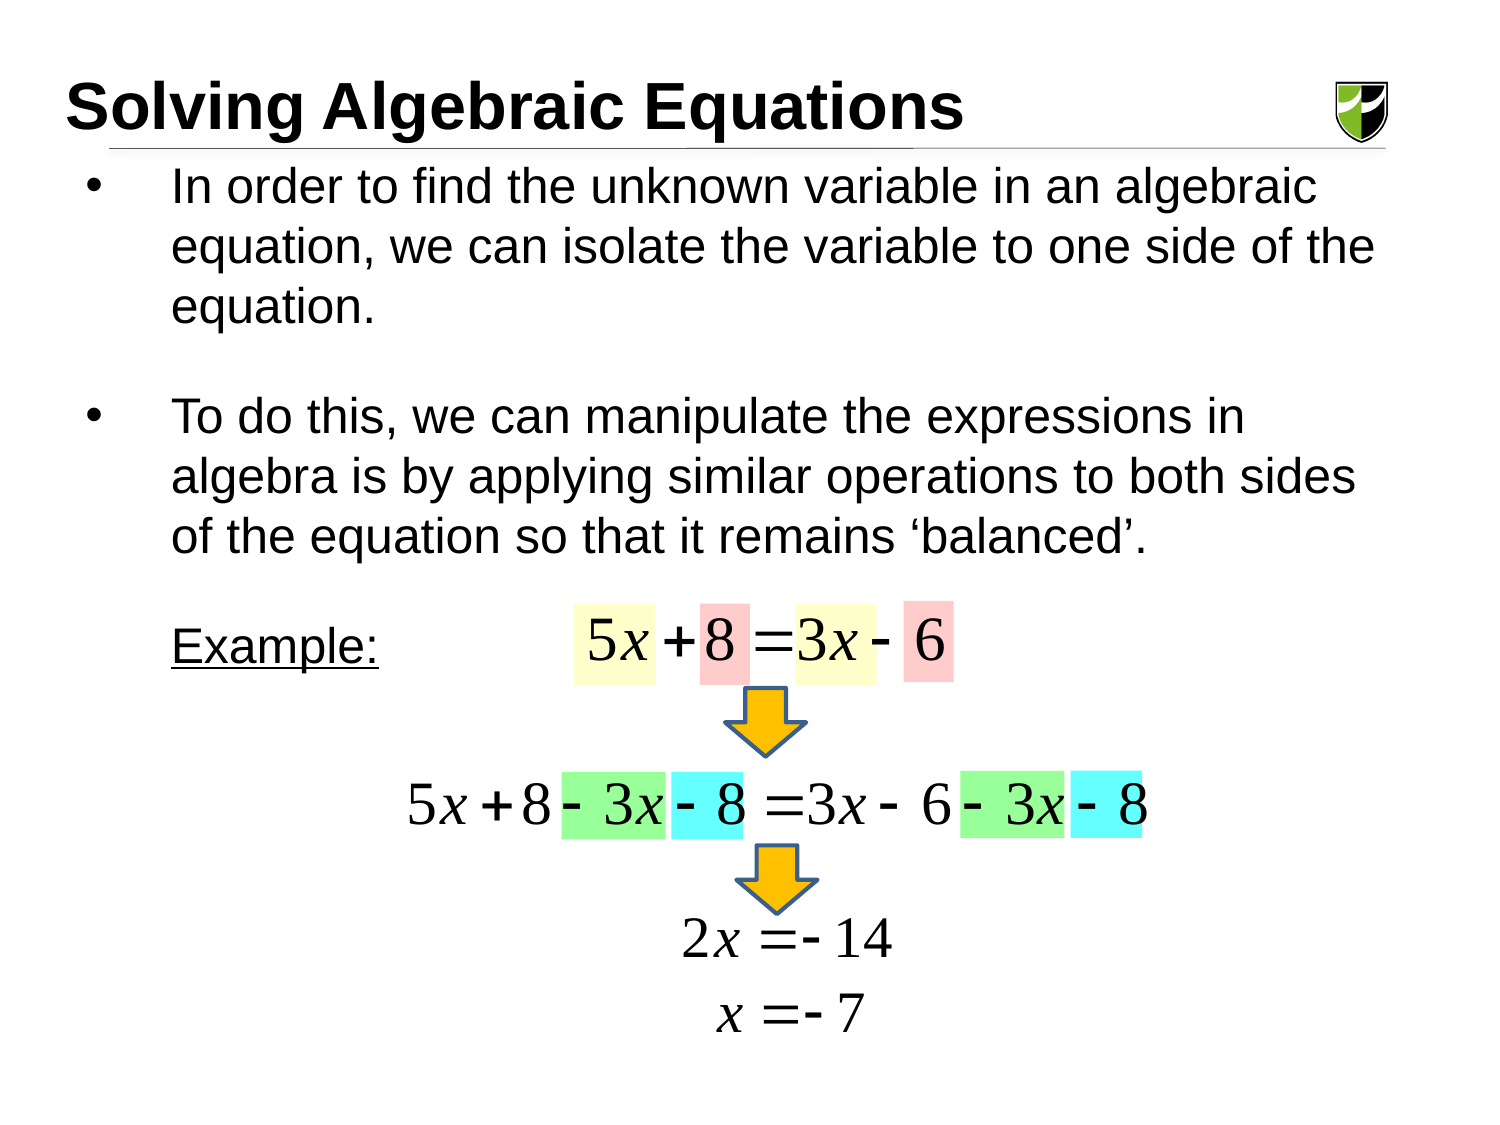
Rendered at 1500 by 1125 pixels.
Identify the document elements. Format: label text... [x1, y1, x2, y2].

text_box [722, 685, 809, 759]
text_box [705, 978, 878, 1048]
text_box [698, 683, 752, 687]
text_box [672, 903, 904, 973]
text_box [793, 683, 879, 687]
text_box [398, 767, 1158, 840]
text_box [734, 849, 820, 901]
text_box [572, 682, 657, 687]
text_box In order to find the unknown variable in an algebraic equation, we can isolate the variable to one side of the equation. To do this, we can manipulate the expressions in algebra is by applying similar operations to both sides of the equation so that it remains ‘balanced’. Example: [70, 146, 1415, 682]
text_box Solving Algebraic Equations [50, 24, 1456, 150]
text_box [578, 602, 955, 677]
